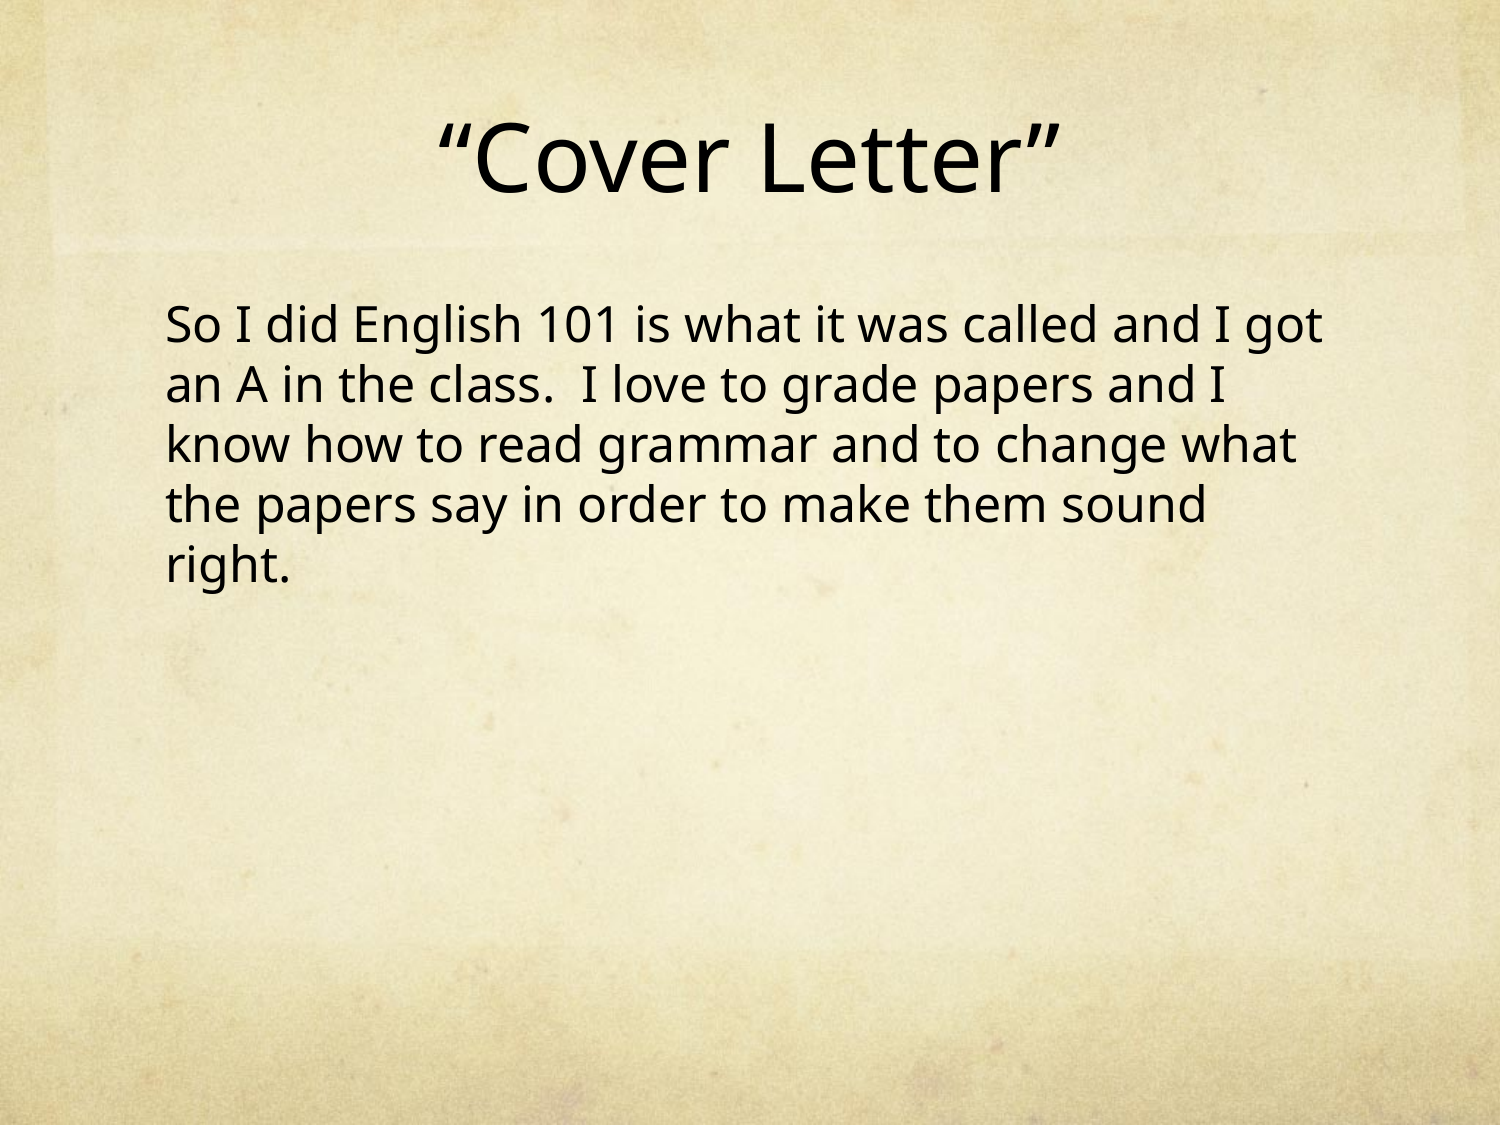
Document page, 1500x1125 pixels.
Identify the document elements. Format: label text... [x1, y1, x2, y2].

title “Cover Letter” [150, 82, 1350, 225]
picture [0, 0, 1500, 1125]
list So I did English 101 is what it was called and I got an A in the class. I love to grade papers and I know how to read grammar and to change what the papers say in order to make them sound right. [150, 284, 1350, 950]
